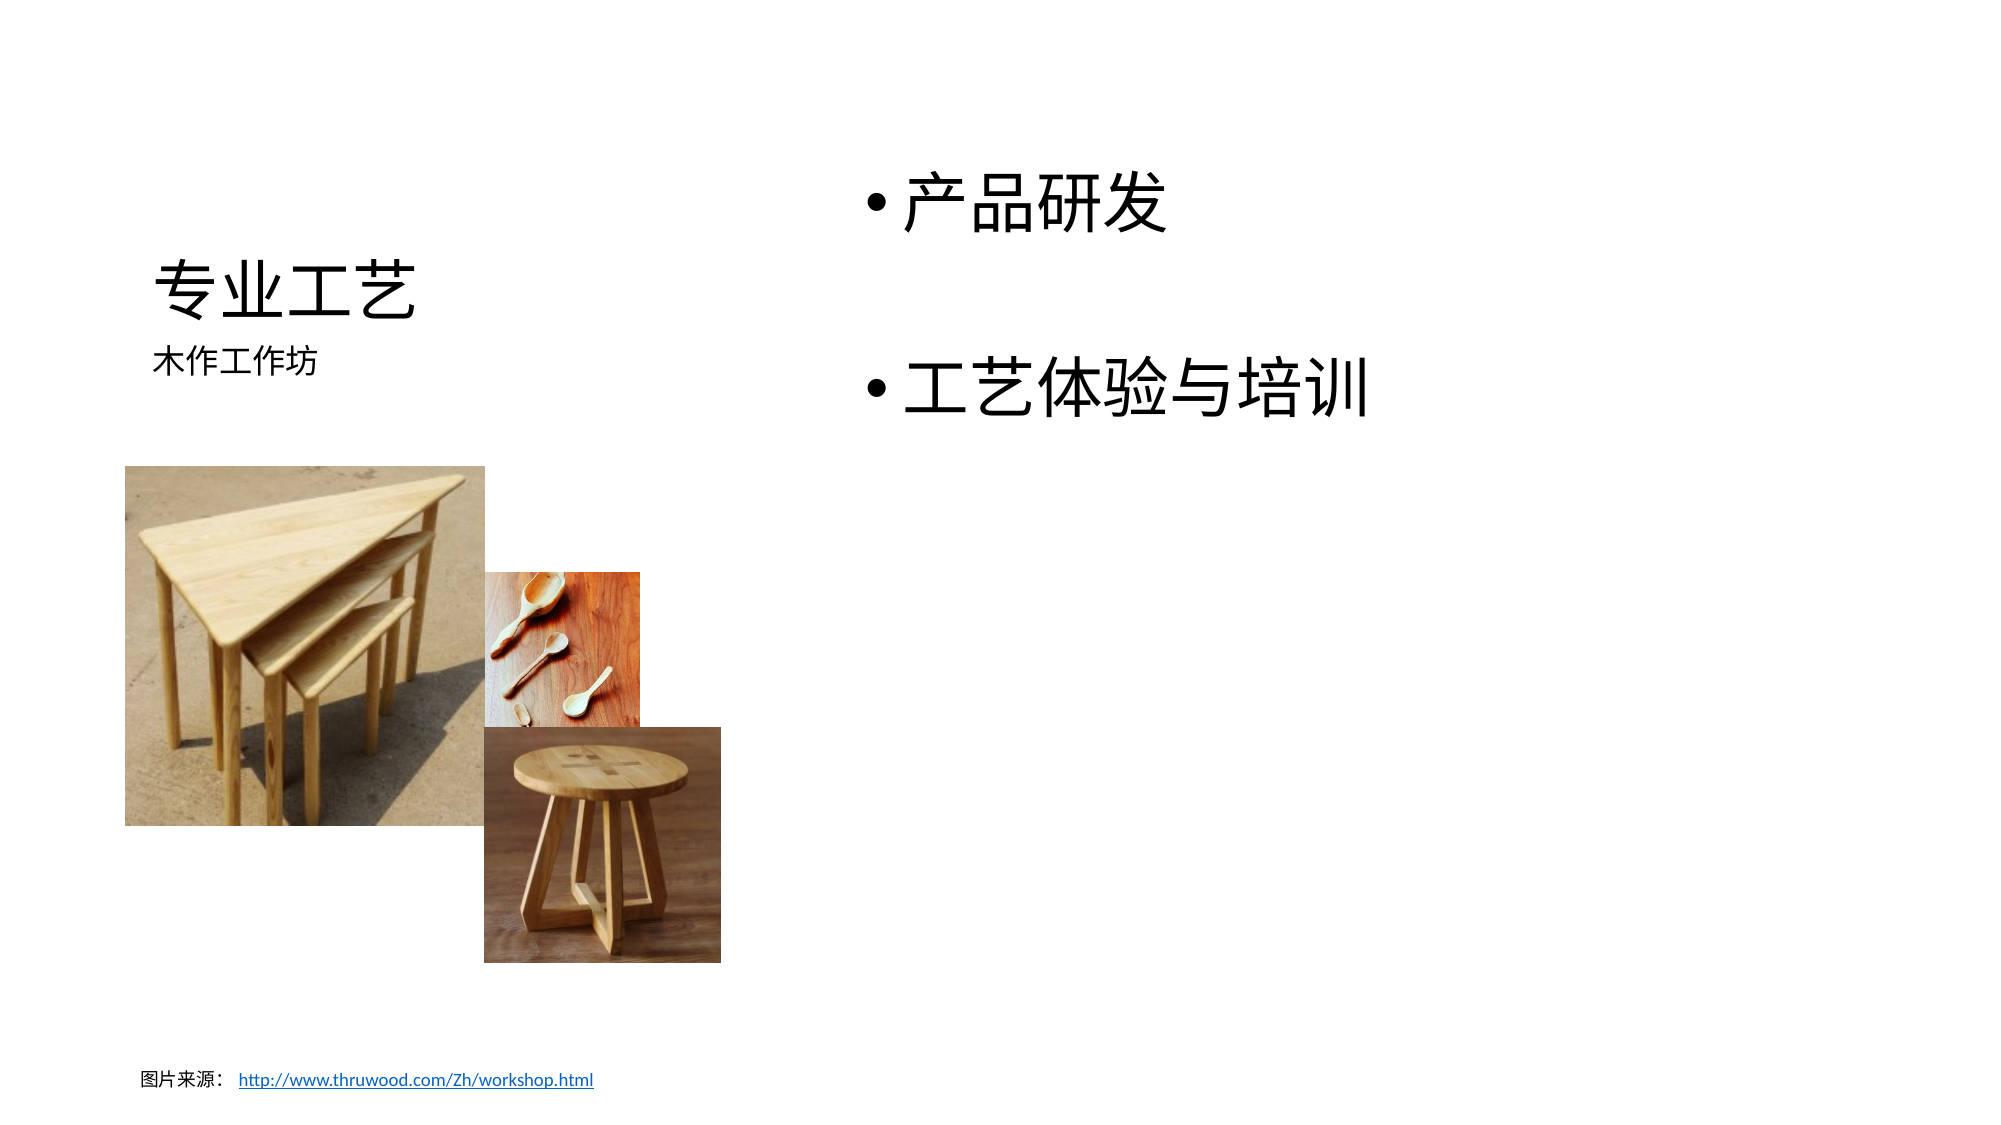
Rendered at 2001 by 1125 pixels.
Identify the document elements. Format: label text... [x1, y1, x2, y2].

list 产品研发 工艺体验与培训 [850, 161, 1863, 962]
text_box 图片来源：http://www.thruwood.com/Zh/workshop.html [125, 1060, 614, 1099]
list 木作工作坊 [137, 337, 783, 963]
title 专业工艺 [137, 75, 783, 337]
picture [125, 466, 721, 963]
